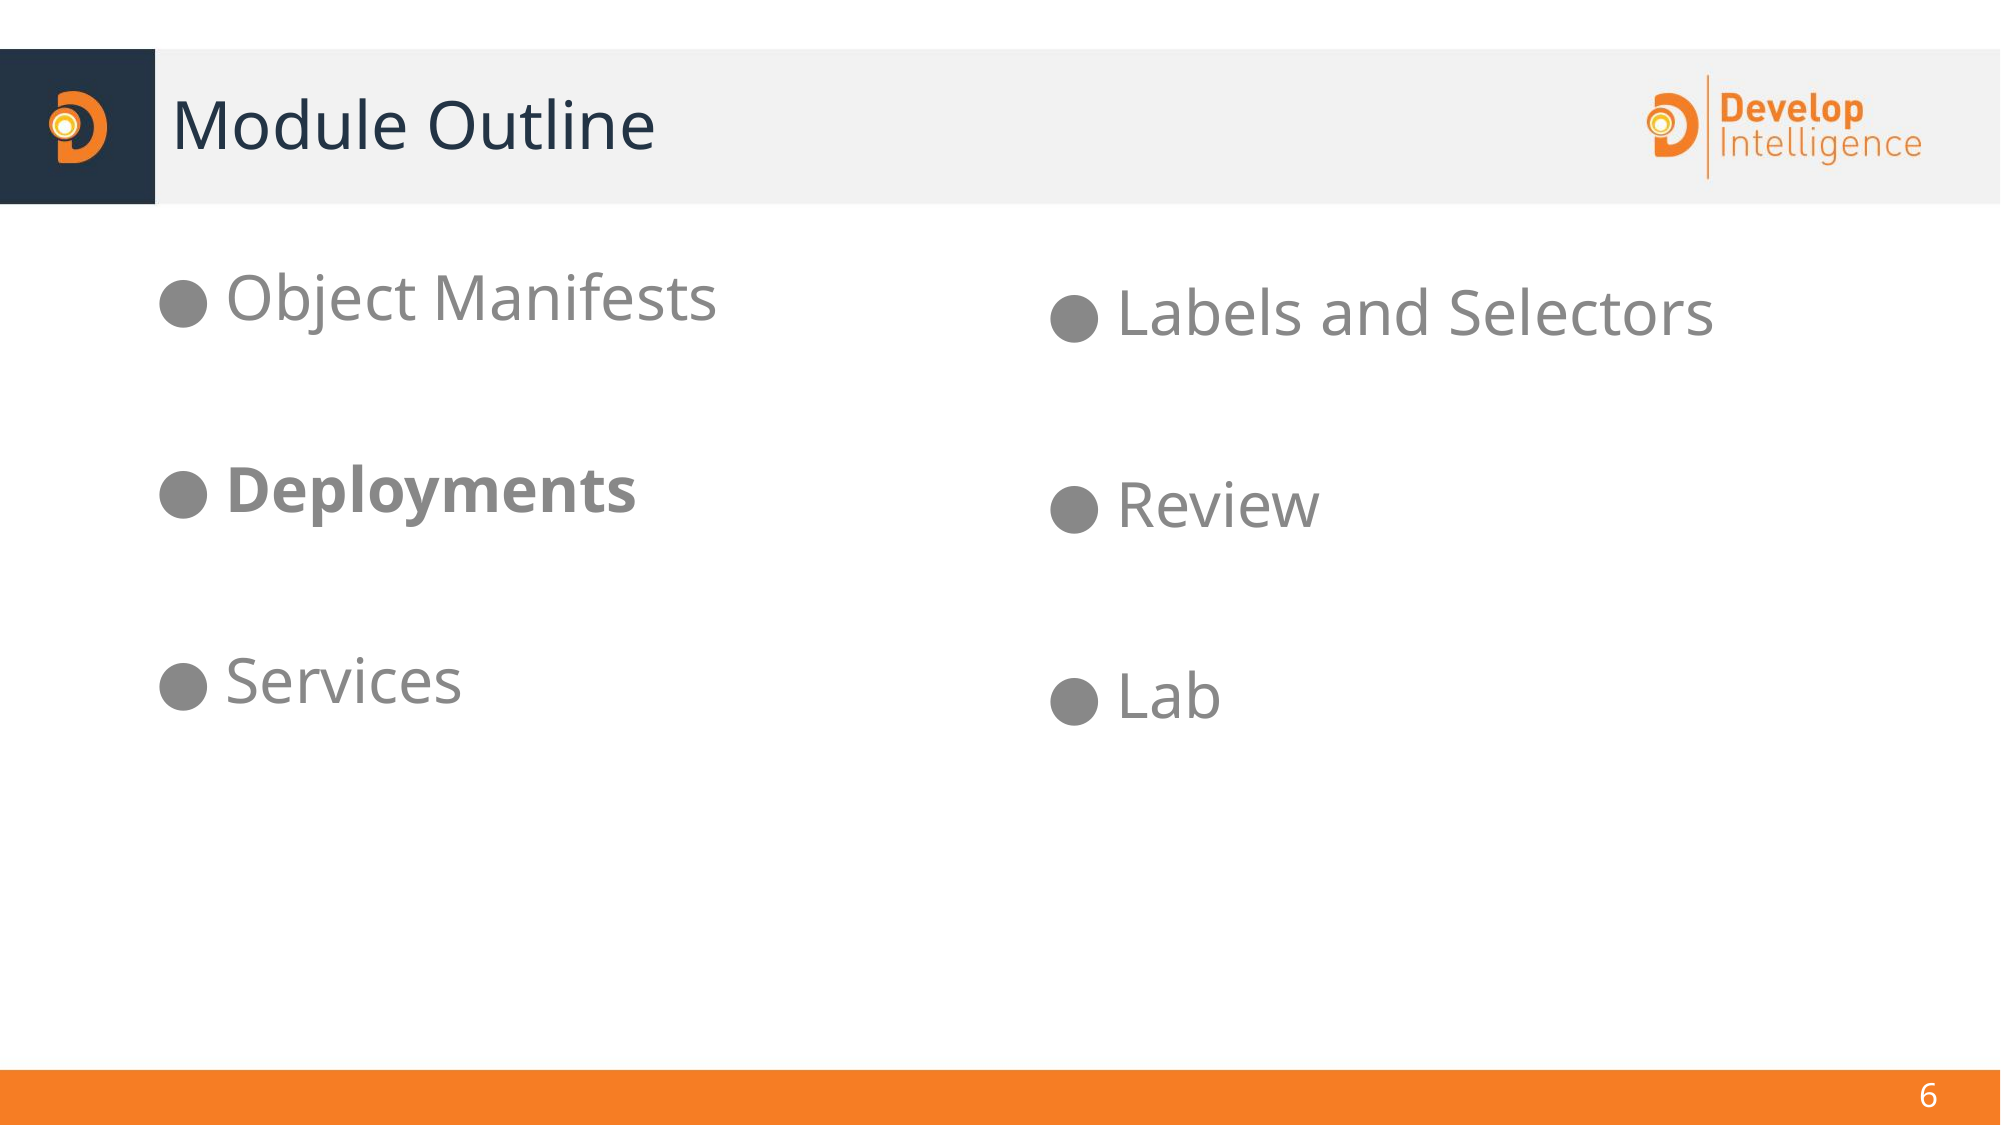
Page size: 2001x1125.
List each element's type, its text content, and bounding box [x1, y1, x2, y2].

list Object Manifests Deployments Services [135, 250, 954, 1019]
slide_number ‹#› [1860, 1072, 1998, 1122]
list Labels and Selectors Review Lab [1026, 265, 1845, 1034]
picture [0, 0, 2001, 1125]
title Module Outline [156, 53, 1999, 202]
